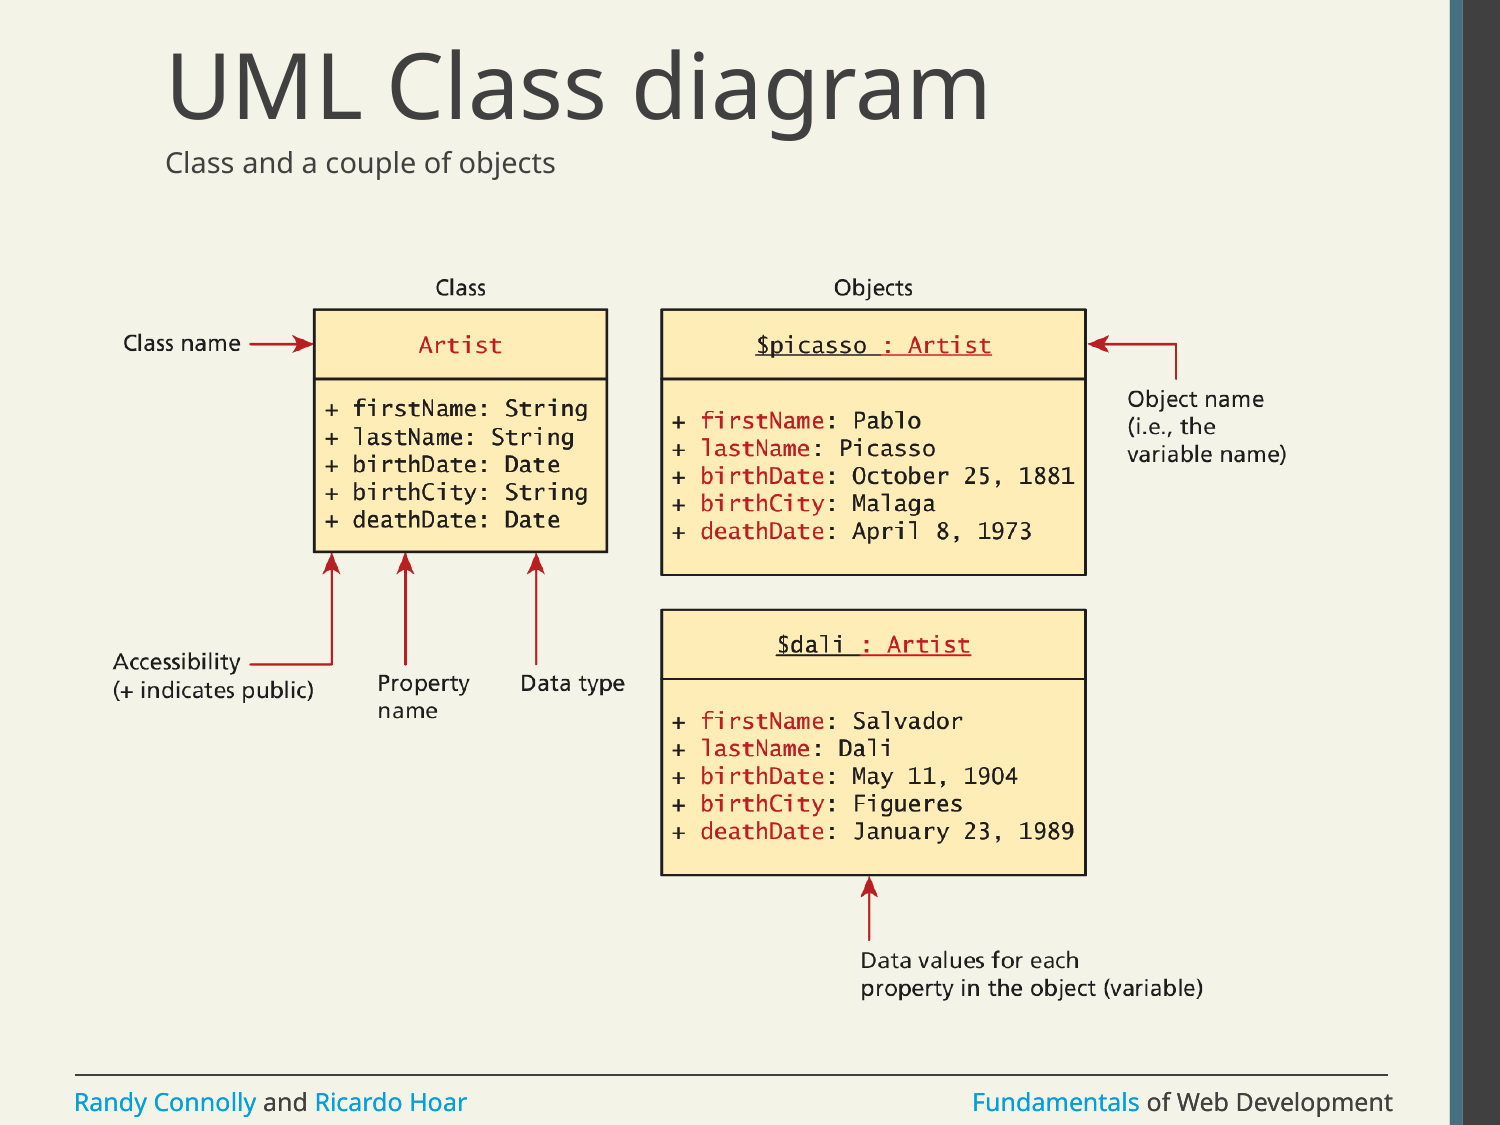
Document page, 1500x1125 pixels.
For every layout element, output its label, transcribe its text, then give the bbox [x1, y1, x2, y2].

list Class and a couple of objects [150, 137, 1200, 188]
title UML Class diagram [150, 20, 1425, 188]
picture [112, 274, 1288, 1001]
